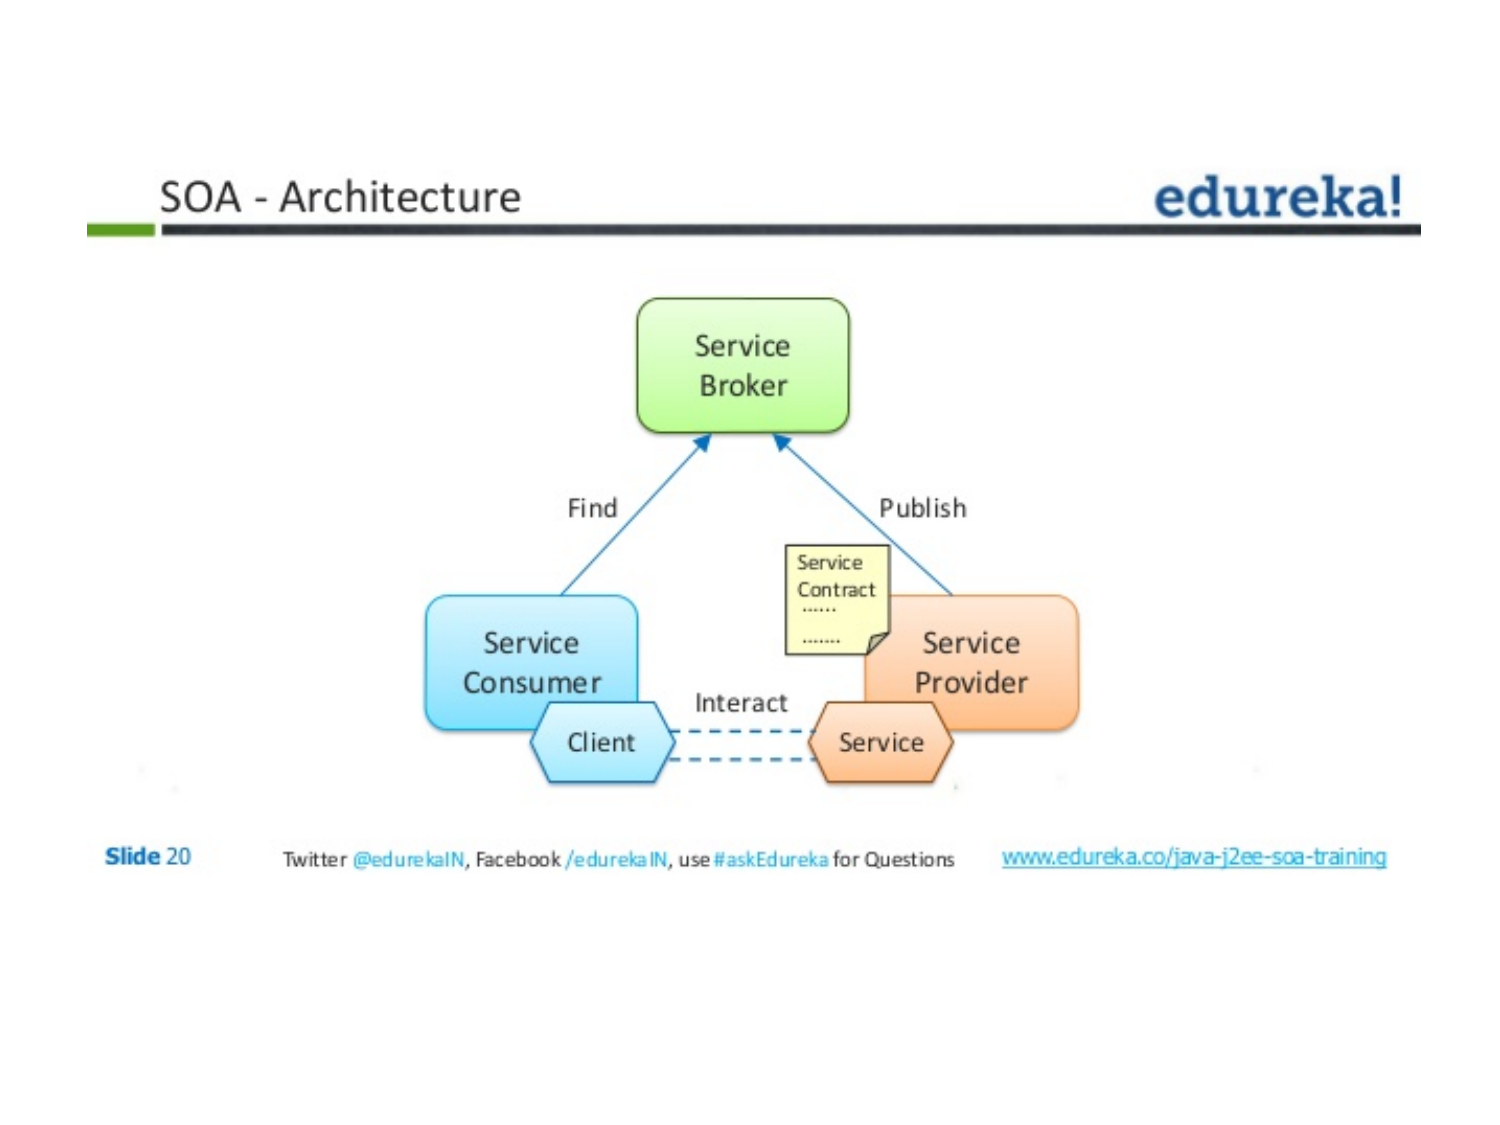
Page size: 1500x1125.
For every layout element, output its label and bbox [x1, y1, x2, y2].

picture [87, 137, 1421, 888]
